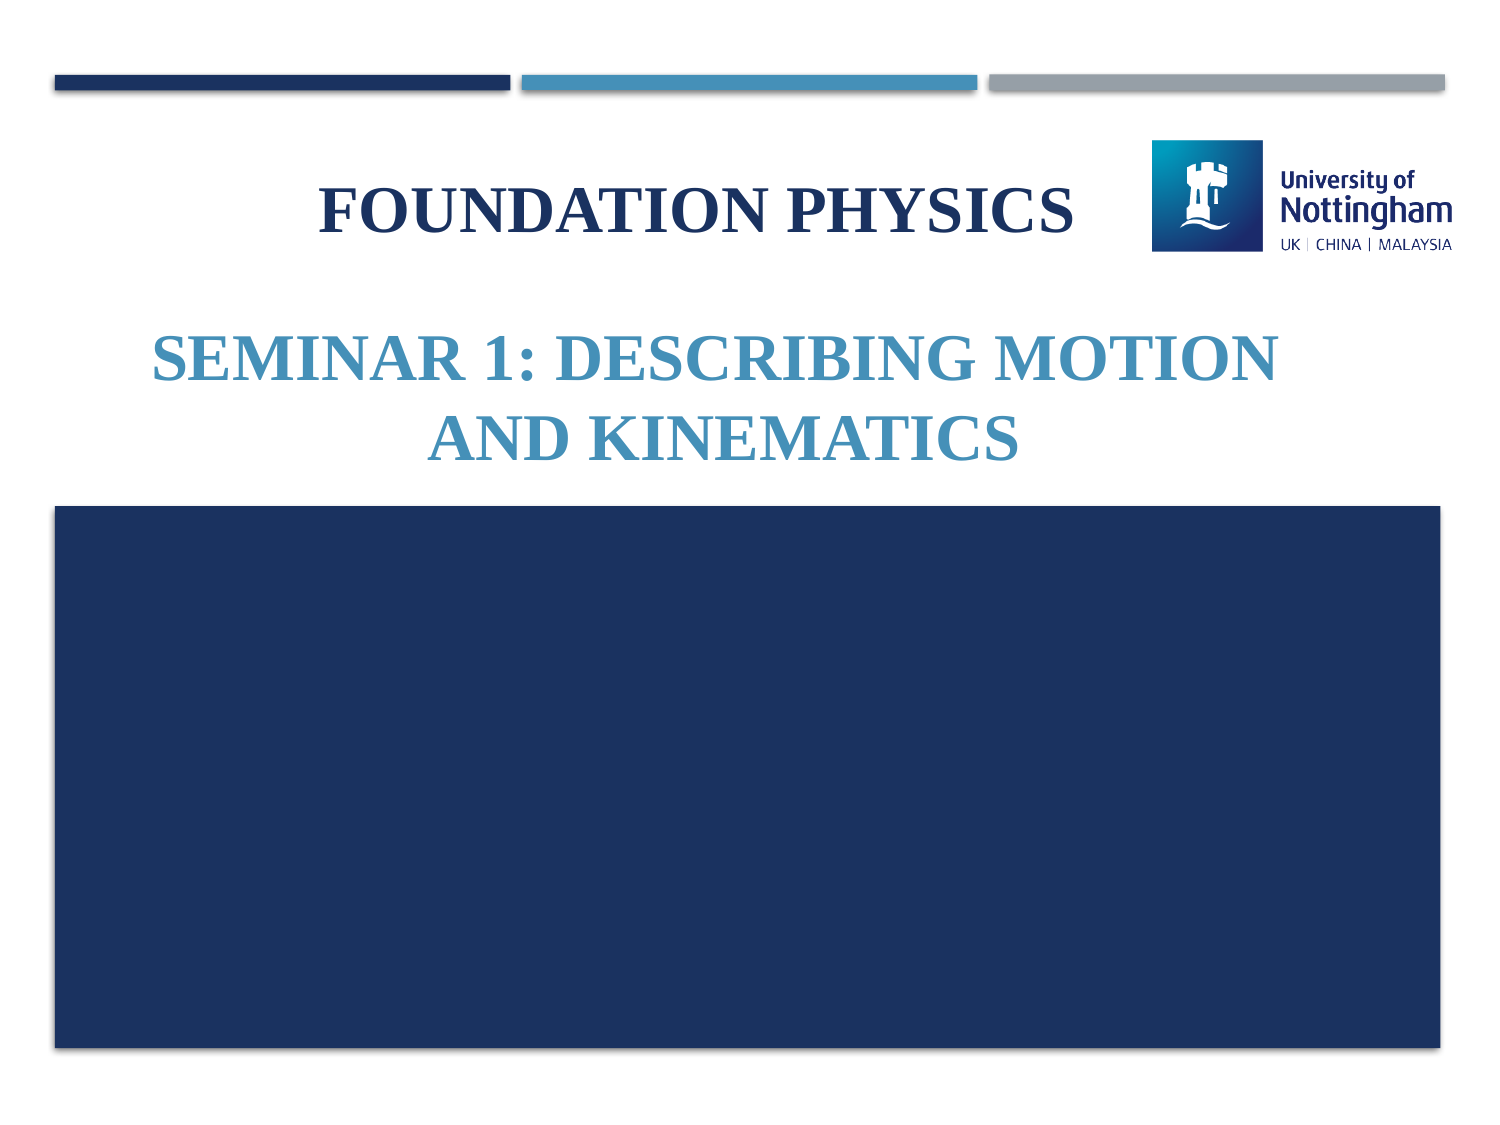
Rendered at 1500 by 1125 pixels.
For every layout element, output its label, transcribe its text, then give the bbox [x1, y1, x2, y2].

picture [1151, 139, 1453, 258]
title Foundation PHYSICS [242, 144, 1145, 254]
subtitle Seminar 1: DESCRIBING MOTION AND KINEMATICS [104, 306, 1345, 369]
